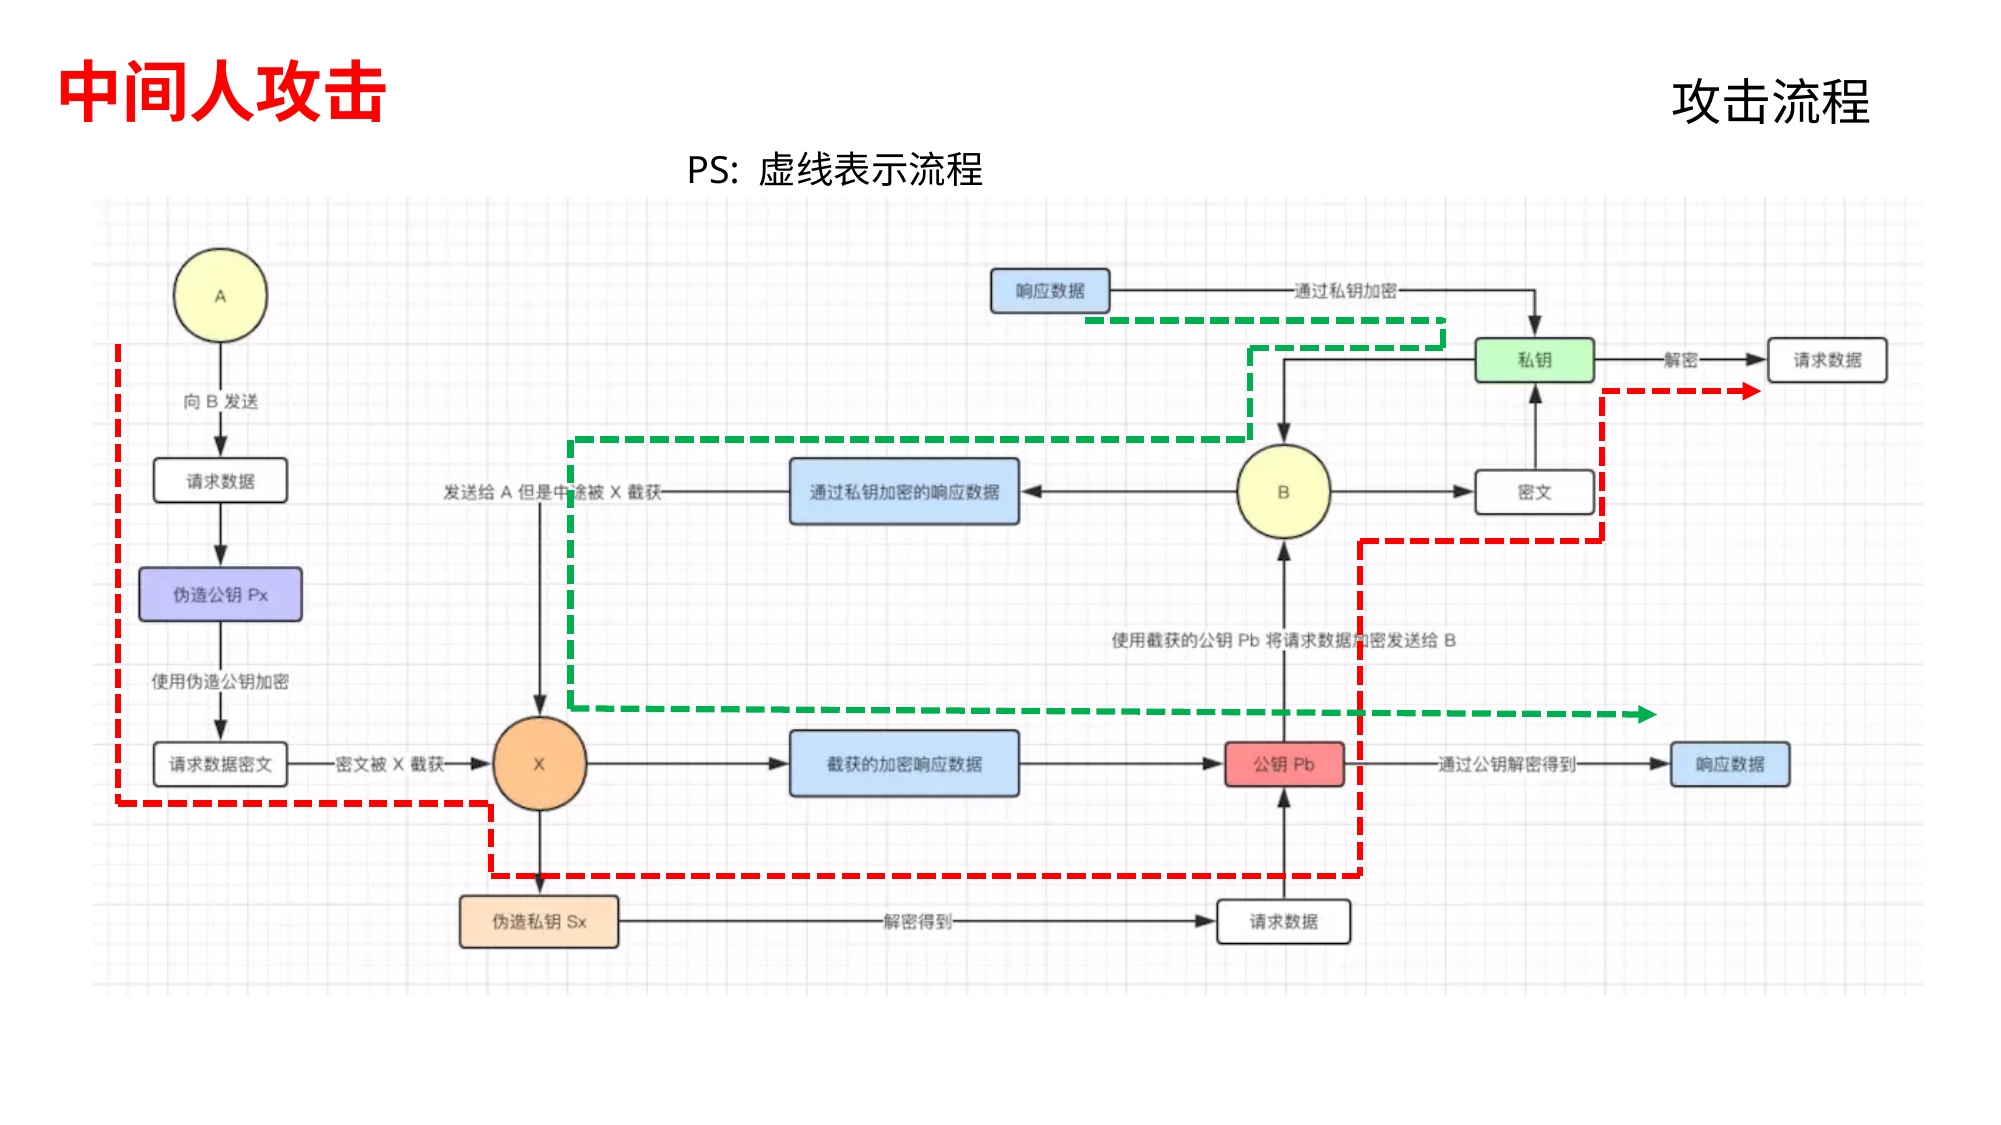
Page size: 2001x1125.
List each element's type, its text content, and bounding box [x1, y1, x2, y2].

title 中间人攻击 [40, 45, 738, 139]
text_box PS: 虚线表示流程 [671, 138, 999, 197]
text_box 攻击流程 [1657, 62, 1902, 138]
picture [93, 197, 1923, 996]
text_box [570, 708, 1658, 715]
